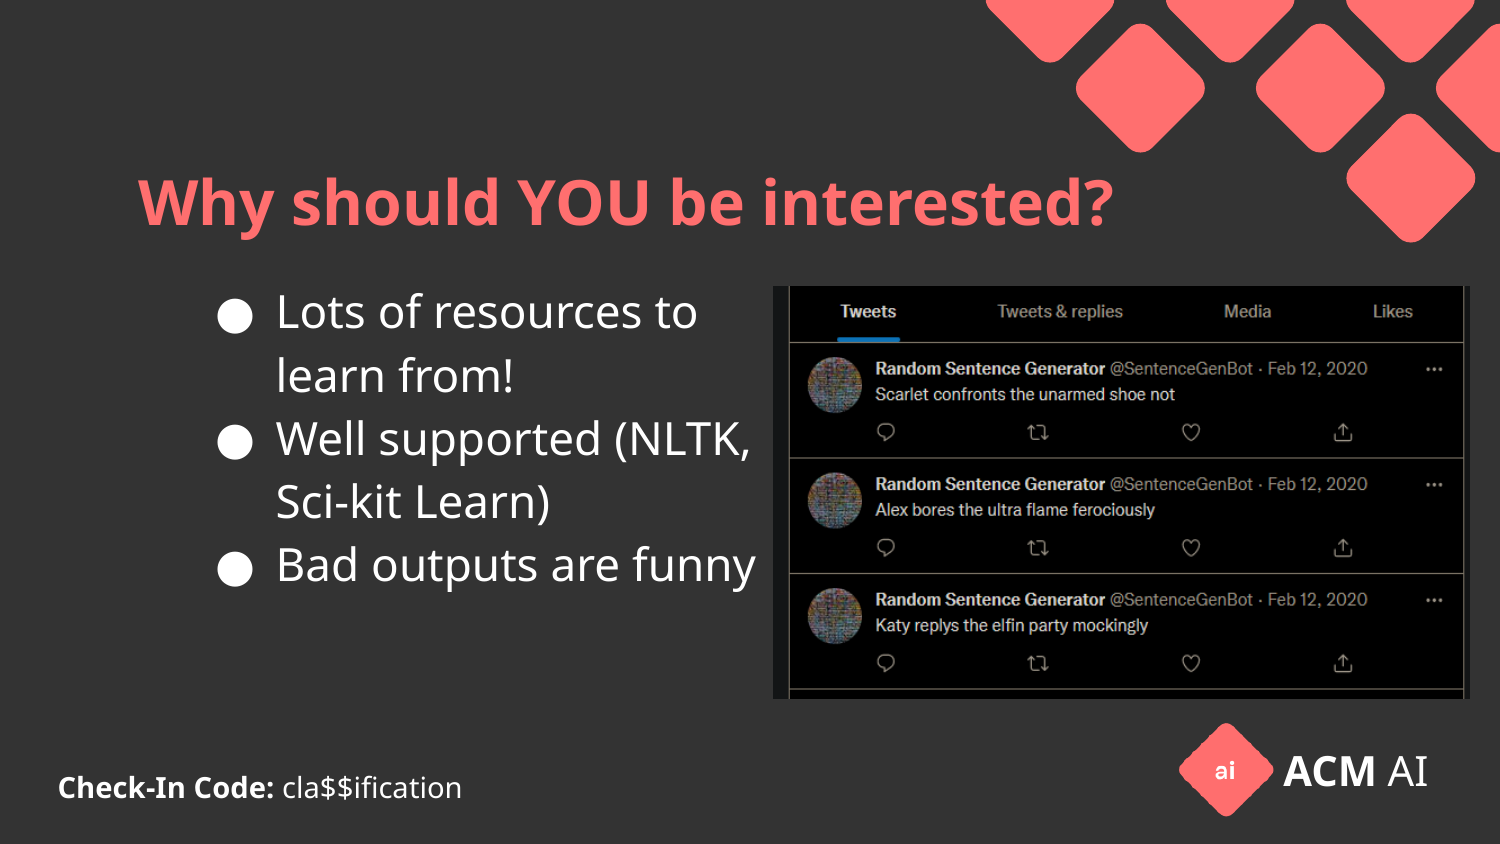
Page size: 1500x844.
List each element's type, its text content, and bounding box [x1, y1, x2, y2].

title Why should YOU be interested? [123, 148, 1339, 260]
picture [1175, 719, 1277, 820]
list Lots of resources to learn from! Well supported (NLTK, Sci-kit Learn) Bad outputs are funny [185, 260, 774, 667]
picture [773, 286, 1471, 699]
